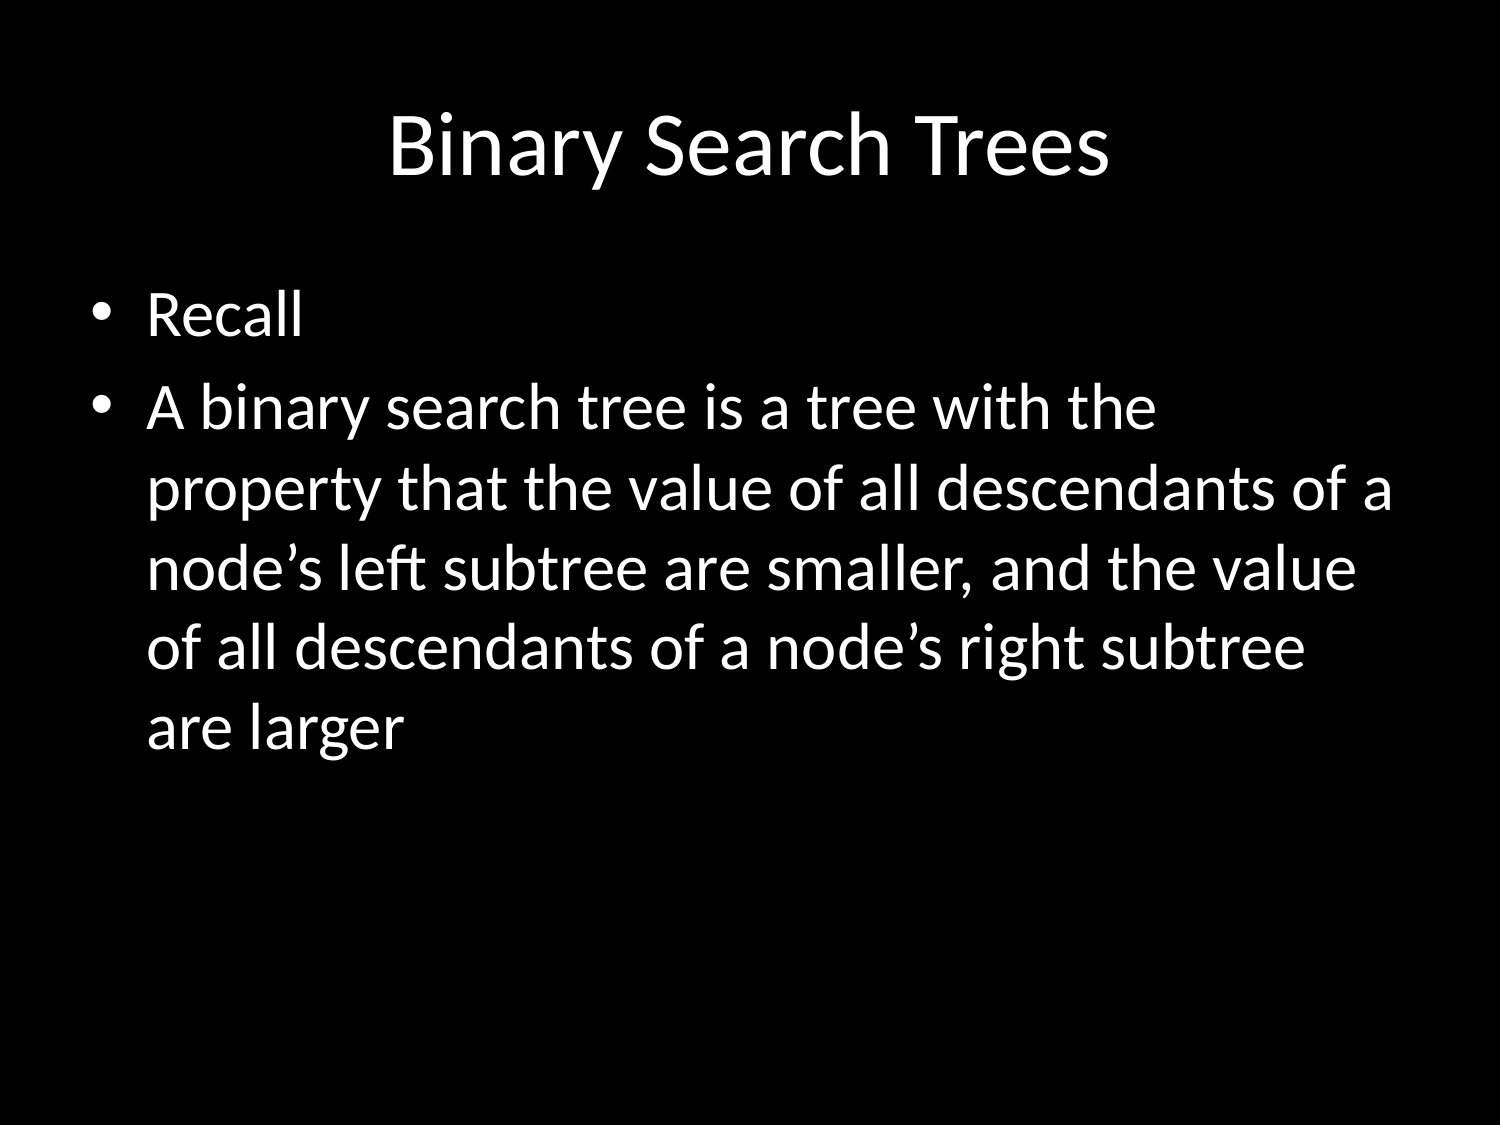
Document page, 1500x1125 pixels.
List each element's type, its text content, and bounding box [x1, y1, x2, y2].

title Binary Search Trees [75, 45, 1425, 233]
list Recall A binary search tree is a tree with the property that the value of all descendants of a node’s left subtree are smaller, and the value of all descendants of a node’s right subtree are larger [75, 262, 1425, 1005]
